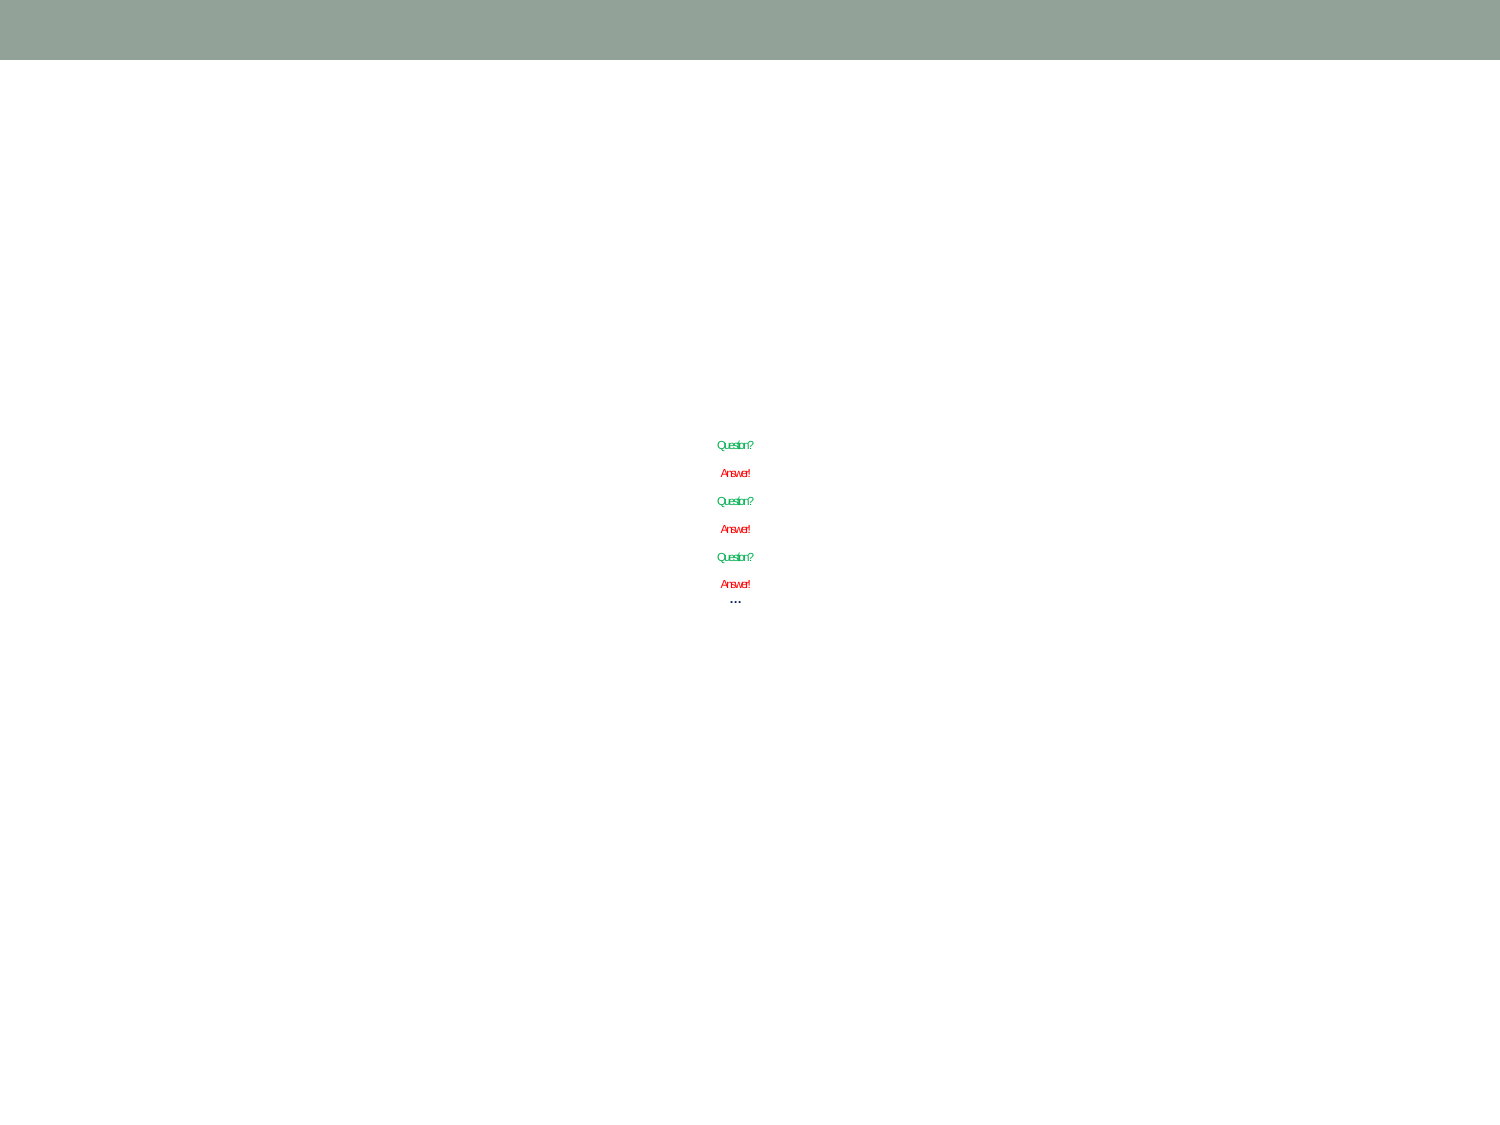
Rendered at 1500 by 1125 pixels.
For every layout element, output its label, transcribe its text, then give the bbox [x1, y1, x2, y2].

title Question? Answer! Question? Answer! Question? Answer! … [60, 428, 1411, 617]
